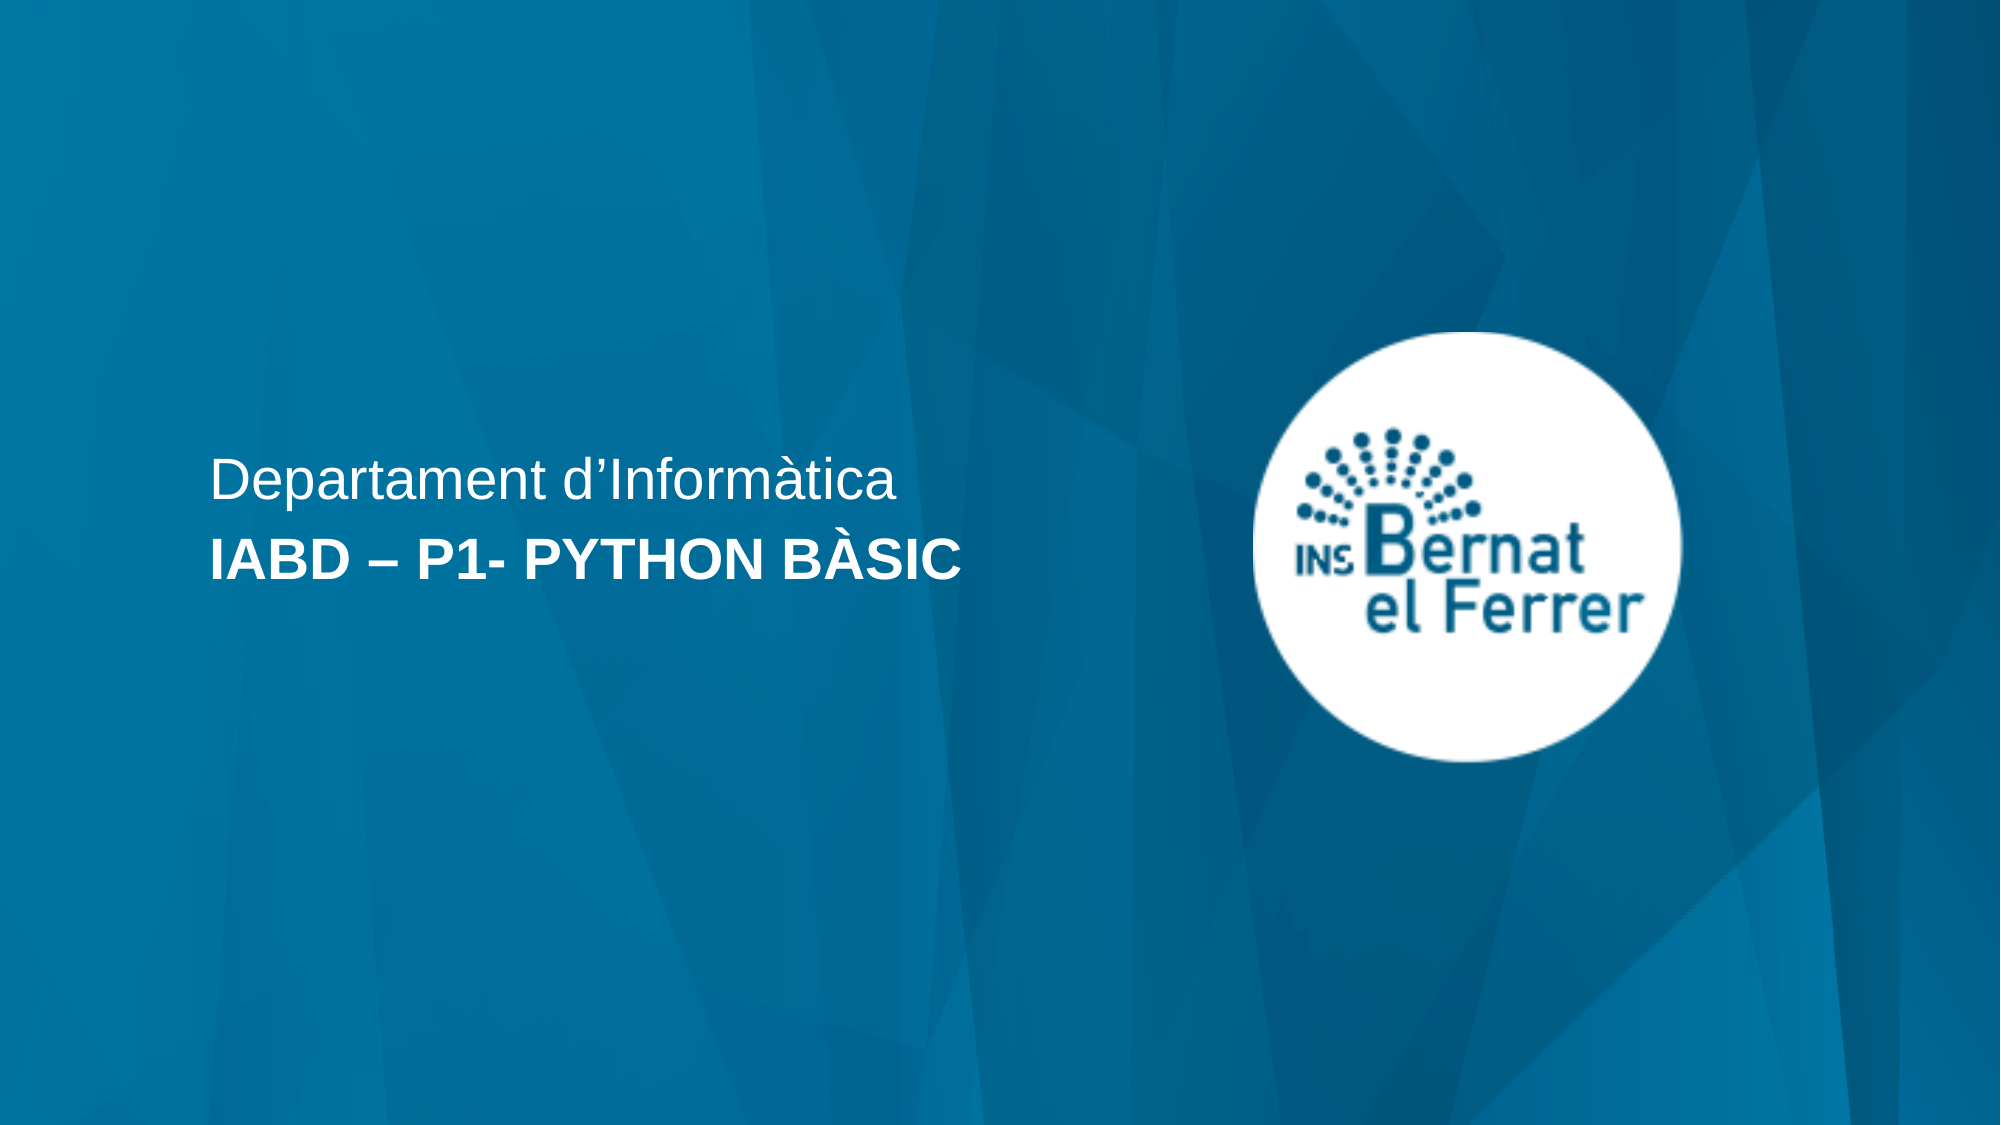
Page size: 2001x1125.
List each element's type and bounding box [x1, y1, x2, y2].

picture [908, 539, 916, 578]
picture [459, 539, 485, 578]
picture [785, 539, 820, 578]
picture [868, 539, 901, 579]
picture [675, 468, 701, 499]
picture [826, 469, 830, 498]
picture [563, 539, 598, 578]
picture [729, 469, 734, 498]
picture [319, 468, 348, 499]
picture [735, 468, 768, 498]
picture [710, 468, 723, 498]
picture [353, 468, 366, 498]
picture [601, 539, 634, 578]
picture [313, 539, 348, 578]
picture [490, 561, 504, 567]
picture [657, 457, 672, 498]
picture [923, 539, 959, 579]
picture [387, 468, 416, 499]
picture [867, 468, 896, 499]
picture [727, 539, 761, 578]
picture [271, 539, 306, 578]
picture [838, 468, 862, 499]
picture [287, 468, 312, 511]
picture [614, 459, 618, 498]
picture [784, 457, 792, 464]
picture [629, 468, 652, 498]
picture [420, 539, 452, 578]
picture [369, 561, 397, 566]
picture [806, 462, 820, 499]
picture [228, 539, 264, 578]
picture [527, 539, 559, 578]
picture [427, 468, 460, 498]
picture [213, 539, 221, 578]
picture [826, 539, 862, 578]
picture [640, 539, 674, 578]
picture [502, 468, 525, 498]
picture [254, 468, 280, 499]
picture [837, 528, 848, 535]
picture [599, 459, 604, 471]
picture [369, 462, 383, 499]
picture [531, 462, 545, 499]
picture [421, 469, 426, 498]
picture [214, 459, 248, 498]
picture [468, 468, 494, 499]
picture [776, 468, 805, 499]
picture [1254, 333, 1683, 763]
picture [681, 539, 720, 579]
picture [565, 457, 590, 499]
